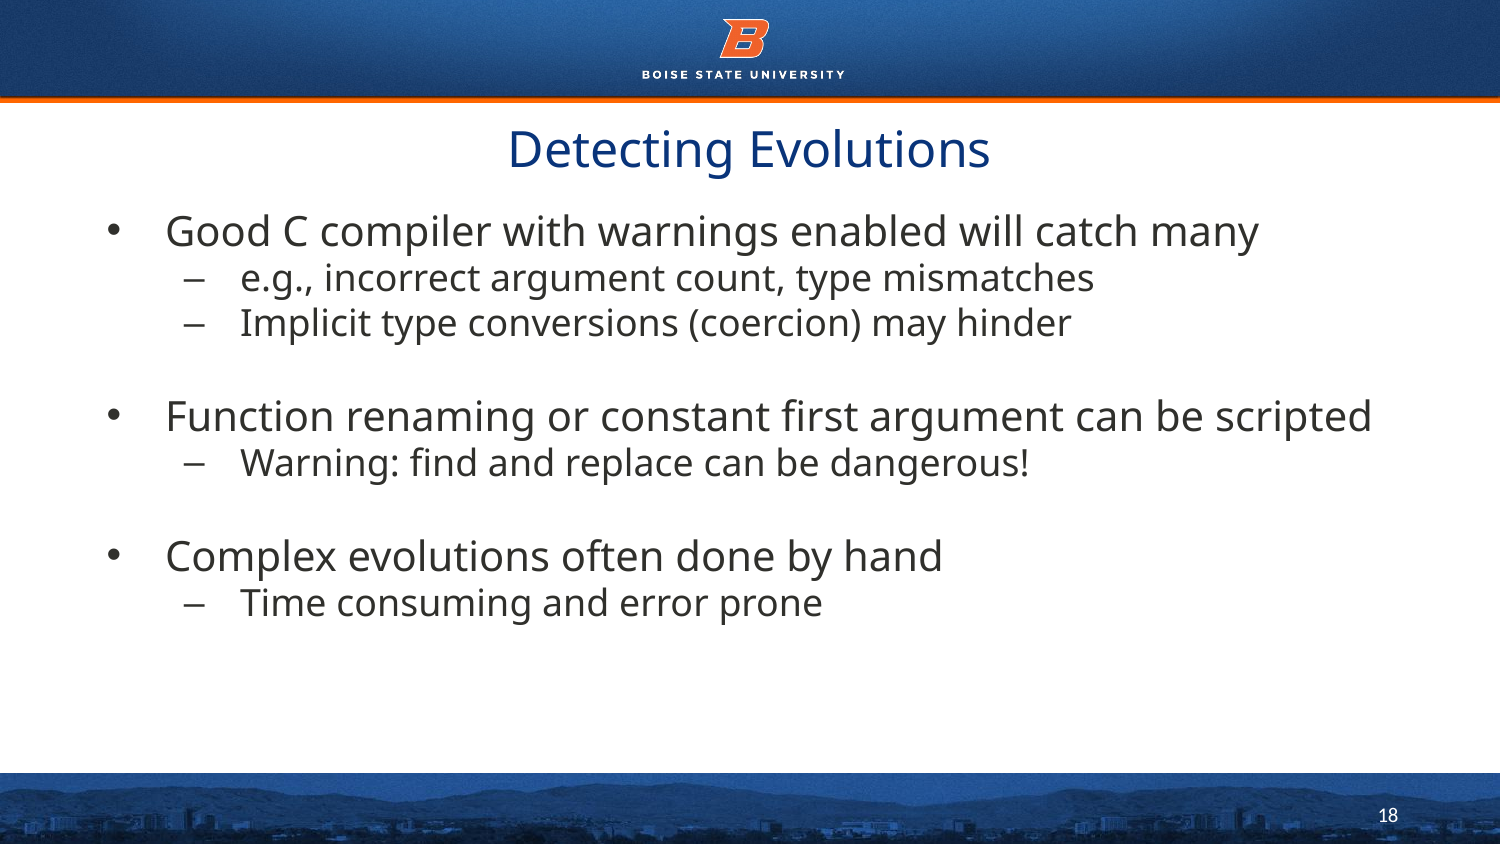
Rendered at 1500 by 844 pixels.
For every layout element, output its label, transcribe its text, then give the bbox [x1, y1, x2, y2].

list Good C compiler with warnings enabled will catch many e.g., incorrect argument count, type mismatches Implicit type conversions (coercion) may hinder Function renaming or constant first argument can be scripted Warning: find and replace can be dangerous! Complex evolutions often done by hand Time consuming and error prone [75, 196, 1425, 754]
picture [0, 0, 1500, 103]
title Detecting Evolutions [75, 103, 1425, 192]
picture [0, 773, 1500, 844]
